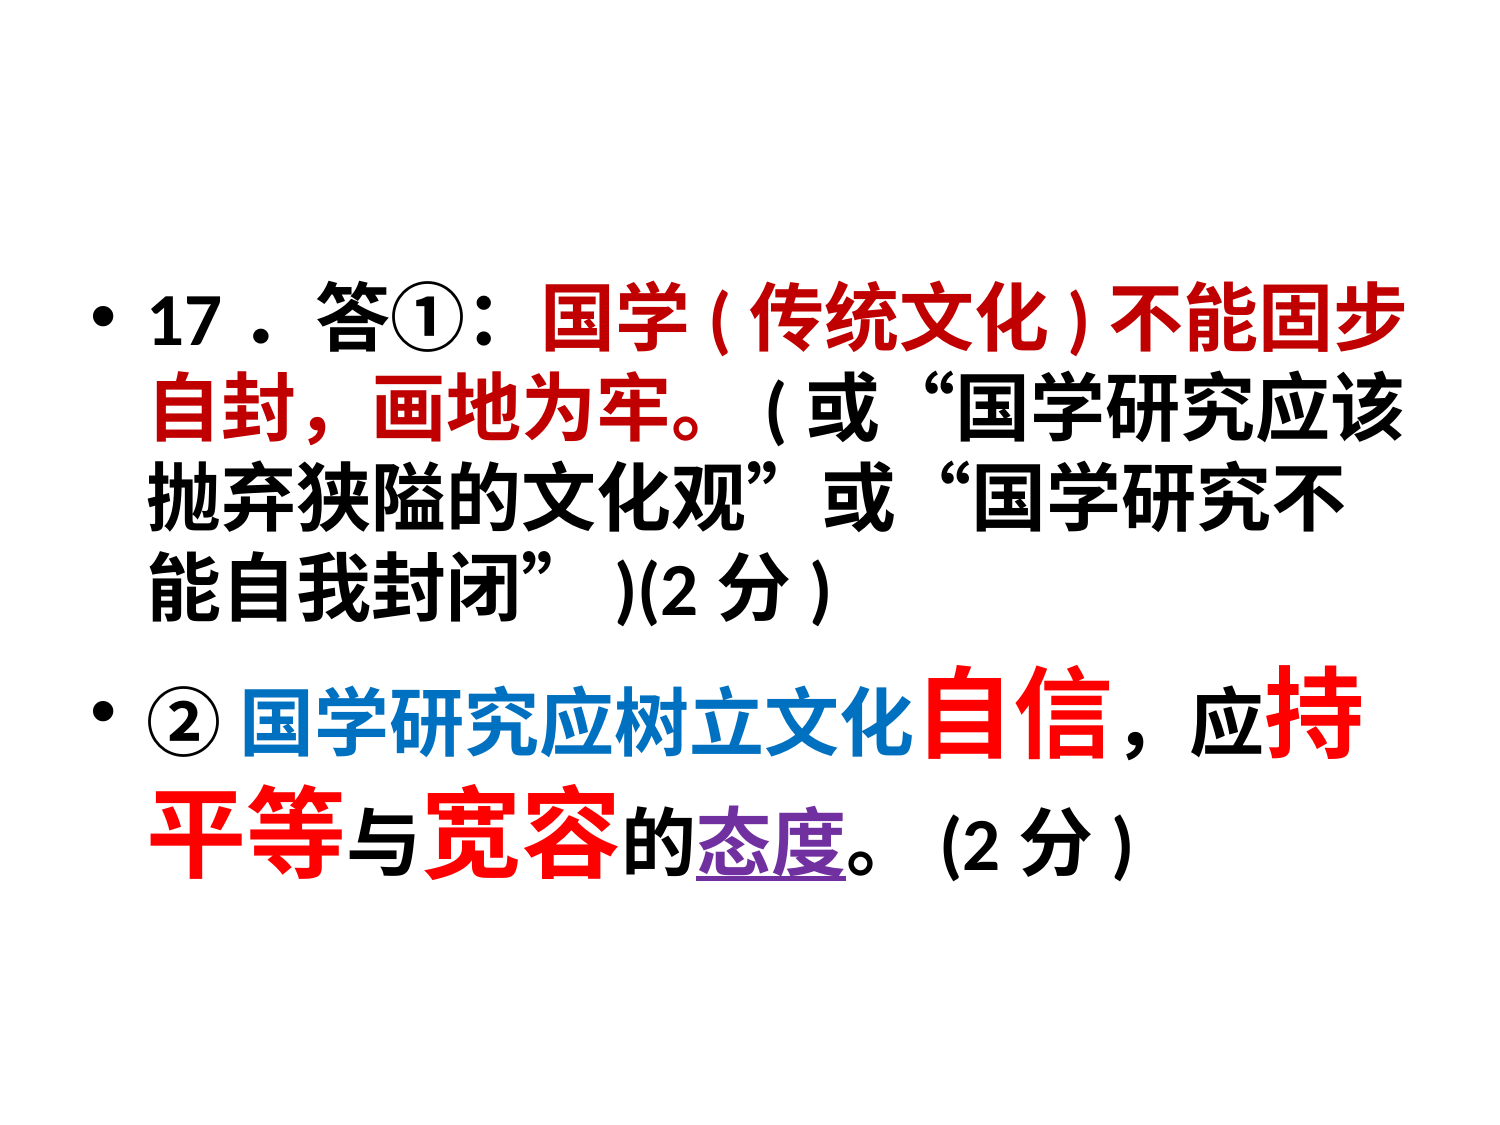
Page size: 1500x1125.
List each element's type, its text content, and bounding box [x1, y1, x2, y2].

list 17．答①：国学(传统文化)不能固步自封，画地为牢。(或“国学研究应该抛弃狭隘的文化观”或“国学研究不能自我封闭”)(2分) ②国学研究应树立文化自信，应持平等与宽容的态度。(2分) [75, 262, 1425, 1005]
